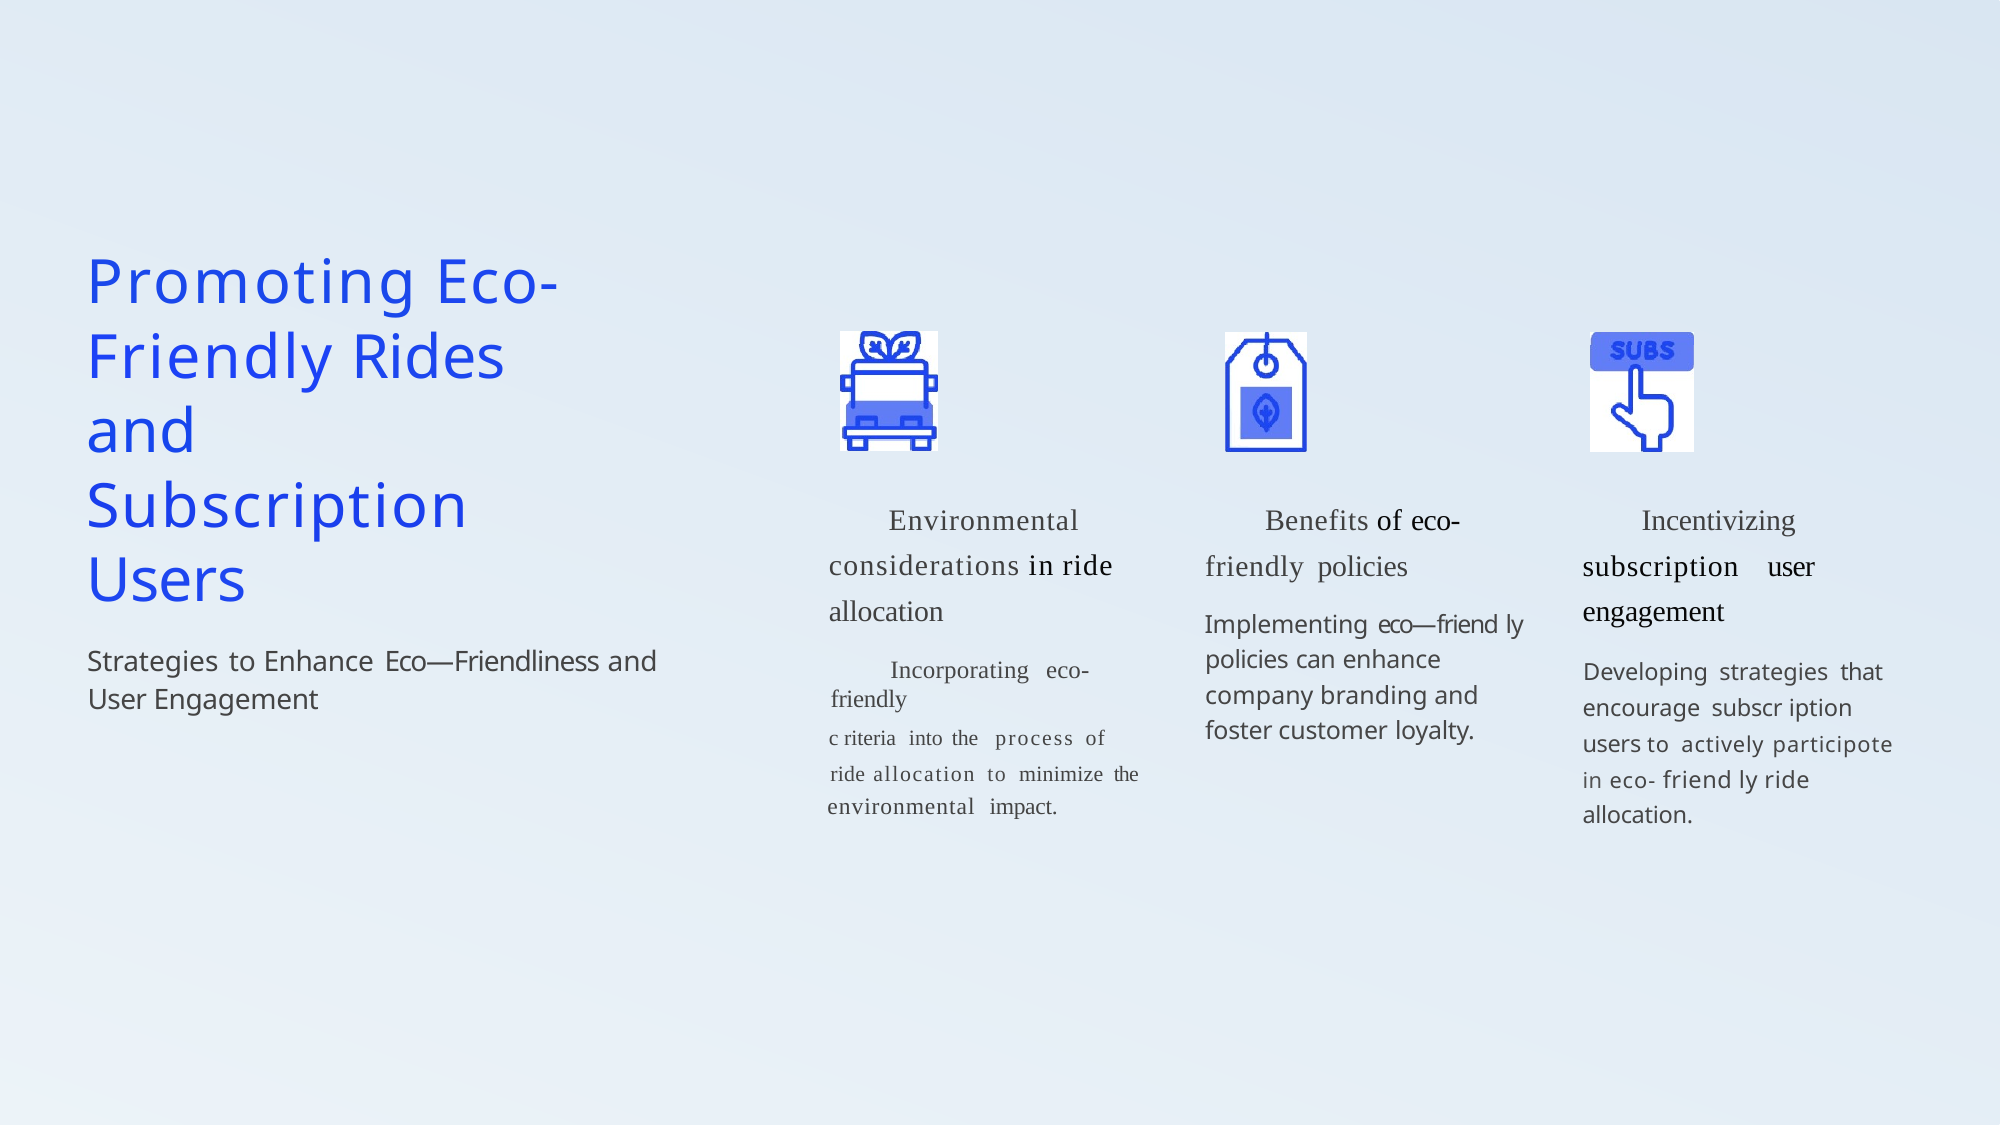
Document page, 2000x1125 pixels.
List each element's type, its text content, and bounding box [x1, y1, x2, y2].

picture [1225, 332, 1307, 452]
text_box Incentivizing subscription user engagement [1579, 488, 1816, 628]
text_box Environmental considerations in ride allocation Incorporating eco-friendly c riteria into the process of ride allocation to minimize the environmental impact. [825, 487, 1154, 819]
title Promoting Eco- Friendly Rides and Subscription Users [83, 239, 589, 614]
text_box Implementing eco—friend ly policies can enhance company branding and foster customer loyalty. [1201, 600, 1534, 745]
text_box Developing strategies that encourage subscr iption users to actively participote in eco- friend ly ride allocation. [1579, 646, 1905, 829]
picture [1590, 332, 1694, 452]
text_box Benefits of eco- friendly policies [1202, 488, 1472, 583]
text_box Strategies to Enhance Eco—Friendliness and User Engagement [84, 634, 710, 716]
picture [840, 331, 938, 451]
